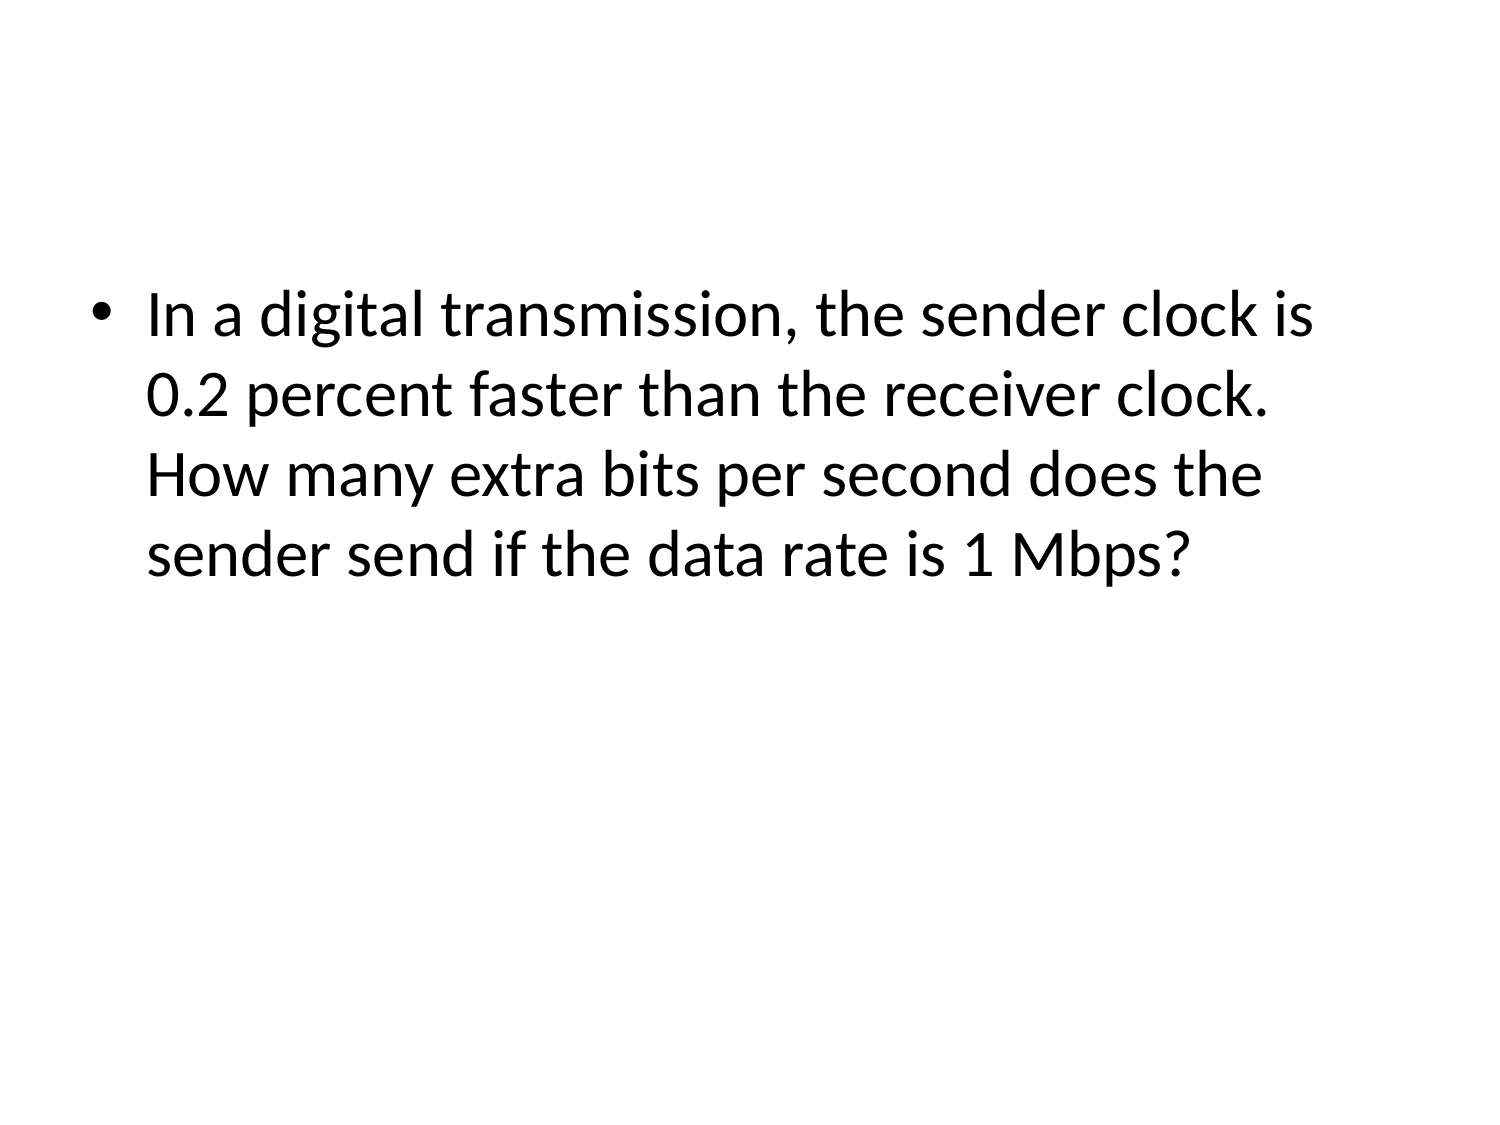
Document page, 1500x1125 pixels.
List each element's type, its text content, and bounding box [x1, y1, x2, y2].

list In a digital transmission, the sender clock is 0.2 percent faster than the receiver clock. How many extra bits per second does the sender send if the data rate is 1 Mbps? [75, 262, 1425, 1005]
